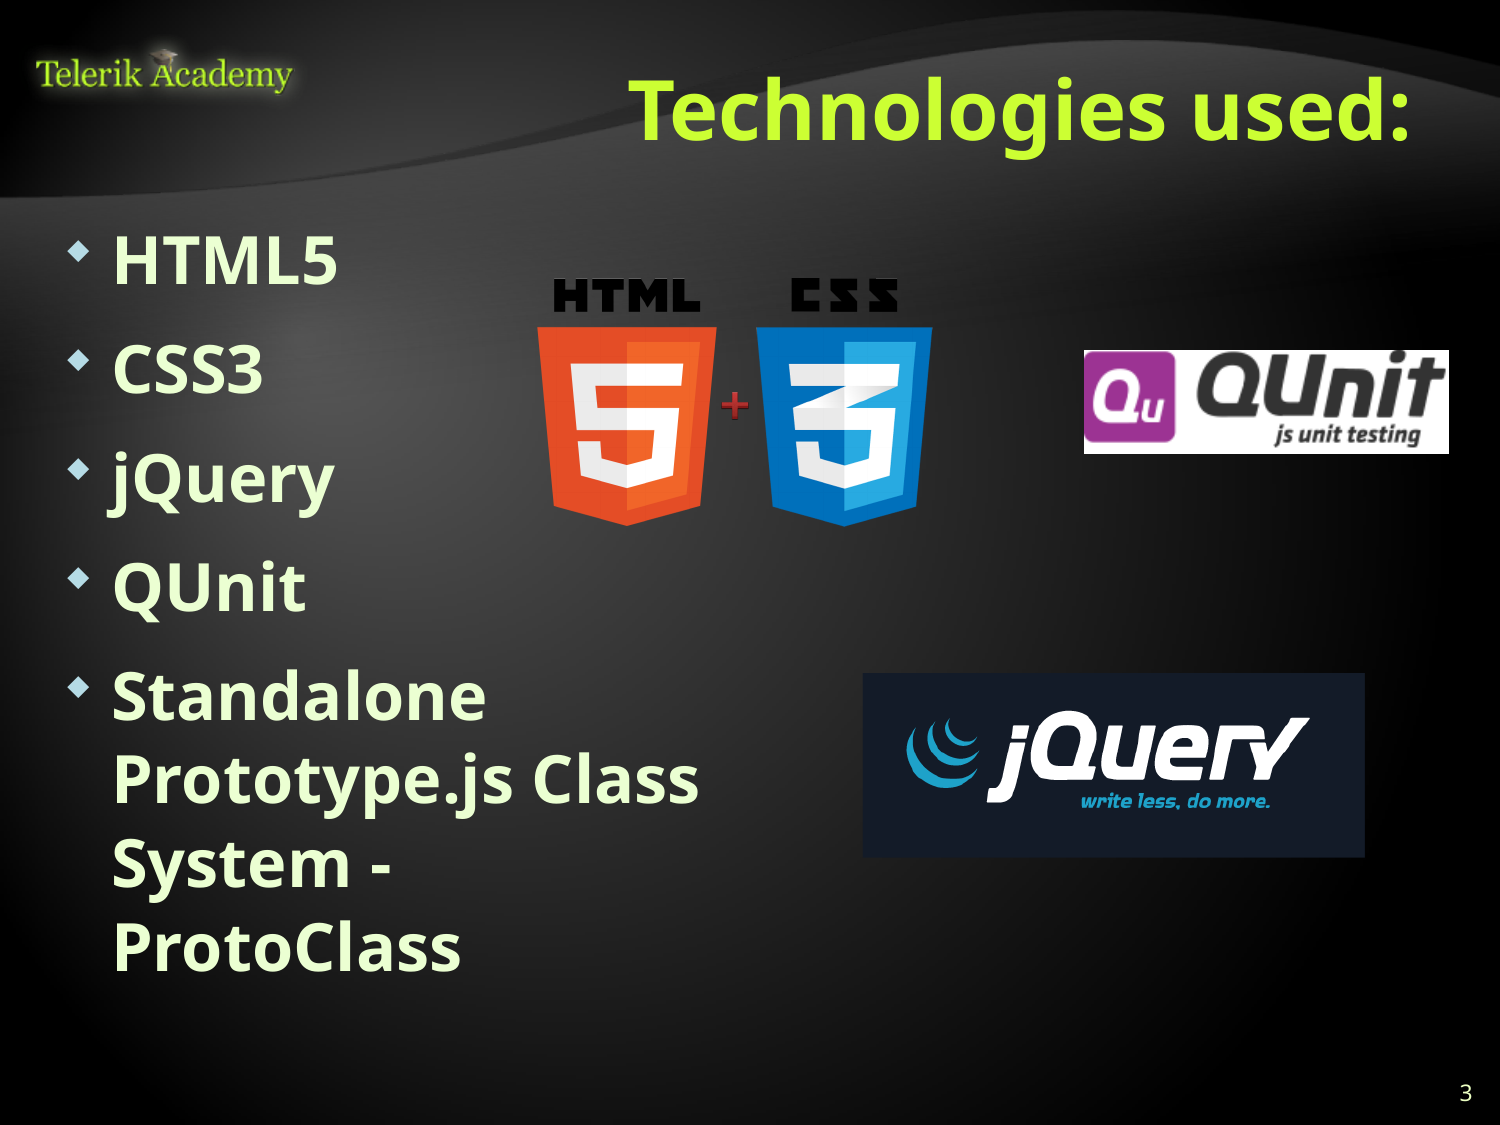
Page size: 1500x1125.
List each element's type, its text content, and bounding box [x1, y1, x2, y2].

title Technologies used: [286, 46, 1449, 185]
list HTML5 CSS3 jQuery QUnit Standalone Prototype.js Class System - ProtoClass [50, 206, 750, 1032]
picture [0, 0, 1500, 1125]
slide_number 3 [1412, 1074, 1488, 1113]
